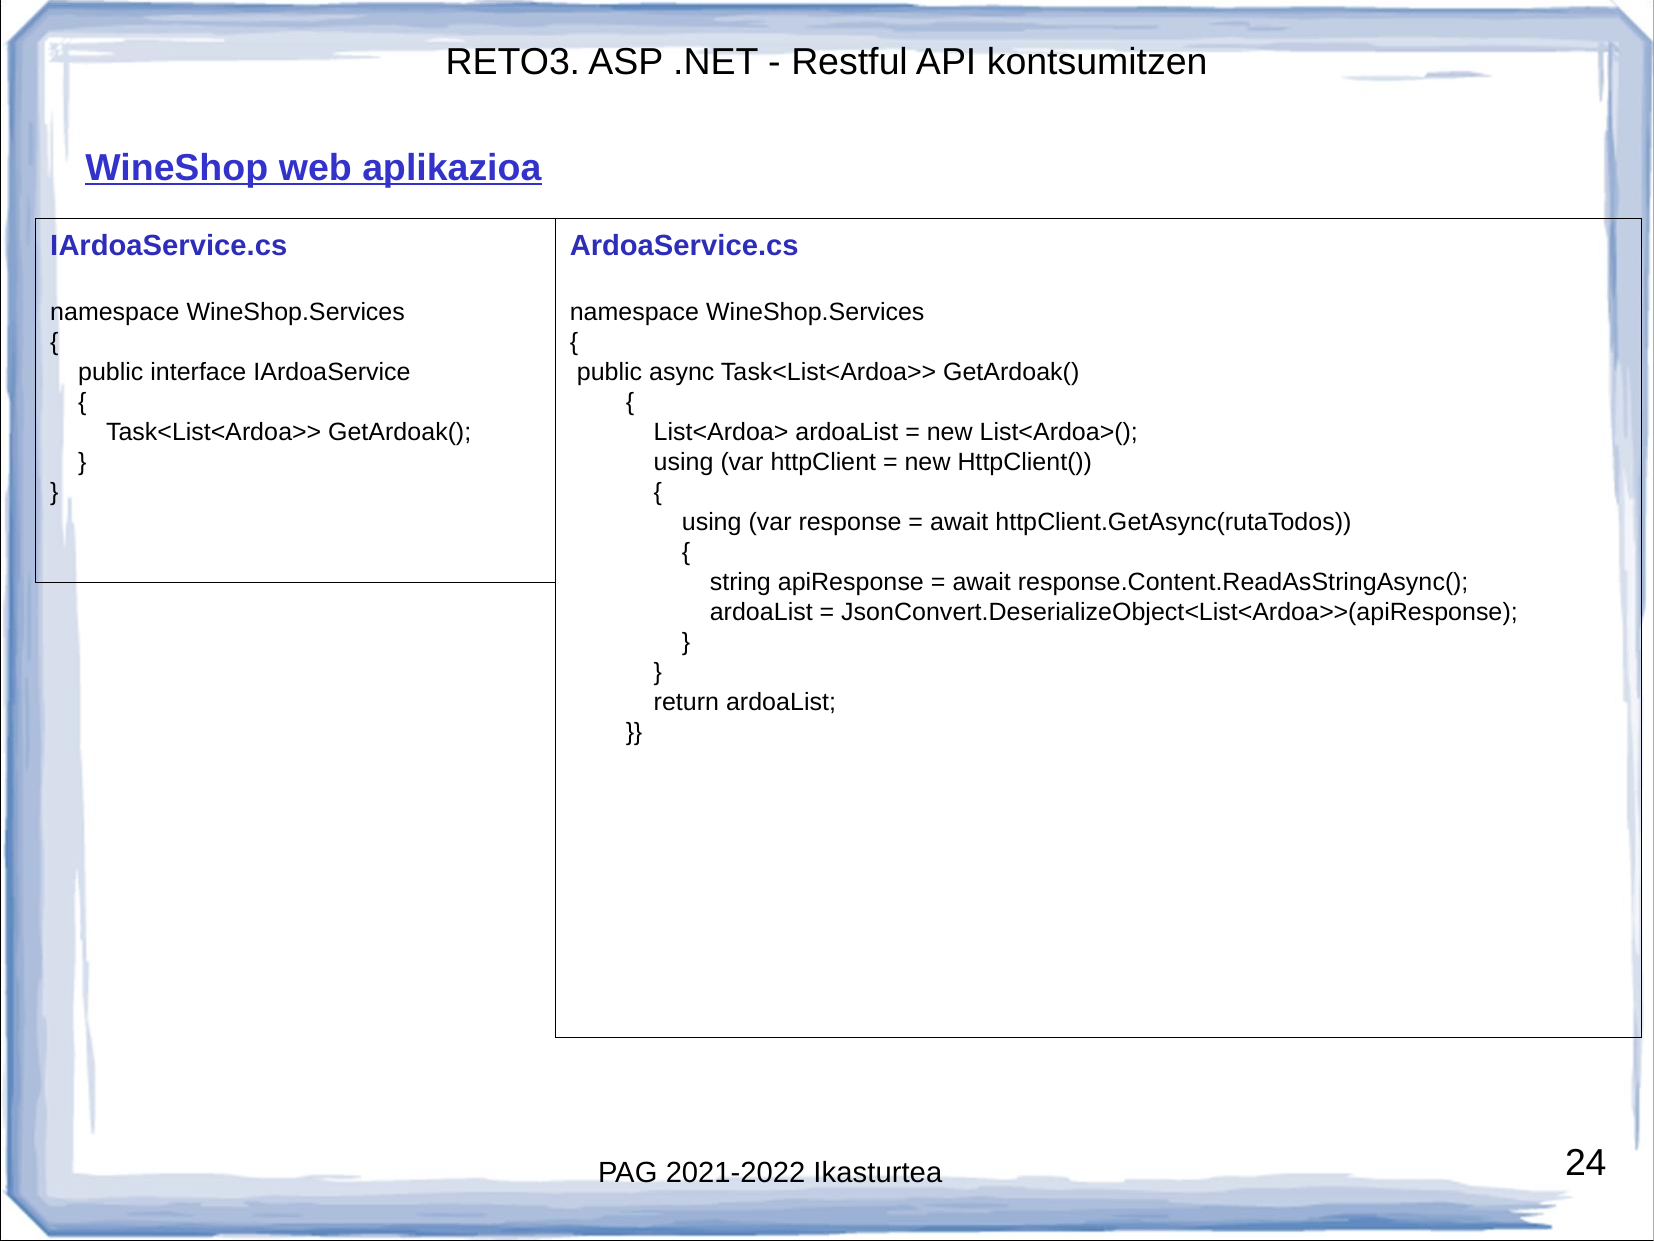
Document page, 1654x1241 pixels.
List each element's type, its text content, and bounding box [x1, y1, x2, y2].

footer PAG 2021-2022 Ikasturtea [583, 1137, 1107, 1223]
text_box WineShop web aplikazioa [70, 135, 1600, 218]
text_box ArdoaService.cs namespace WineShop.Services { public async Task<List<Ardoa>> GetArdoak() { List<Ardoa> ardoaList = new List<Ardoa>(); using (var httpClient = new HttpClient()) { using (var response = await httpClient.GetAsync(rutaTodos)) { string apiResponse = await response.Content.ReadAsStringAsync(); ardoaList = JsonConvert.DeserializeObject<List<Ardoa>>(apiResponse); } } return ardoaList; }} [555, 218, 1642, 1038]
text_box IArdoaService.cs namespace WineShop.Services { public interface IArdoaService { Task<List<Ardoa>> GetArdoak(); } } [35, 218, 555, 583]
picture [0, 0, 1654, 1241]
slide_number 24 [1222, 1137, 1607, 1223]
